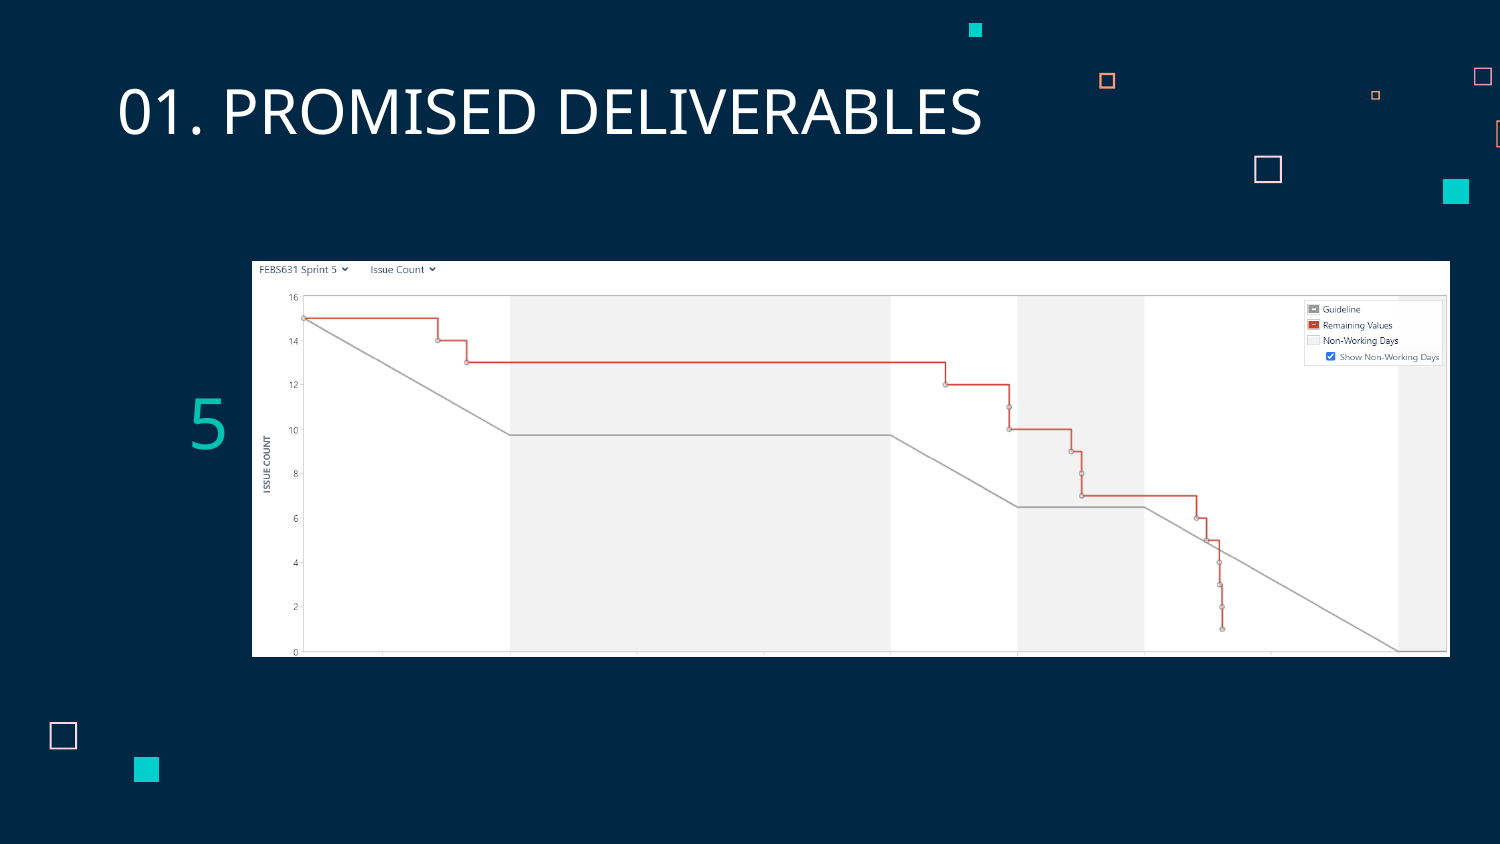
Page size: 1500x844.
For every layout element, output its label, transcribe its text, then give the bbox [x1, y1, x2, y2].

title 01. PROMISED DELIVERABLES [101, 67, 1068, 163]
text_box 5 [173, 363, 247, 479]
picture [252, 261, 1451, 657]
